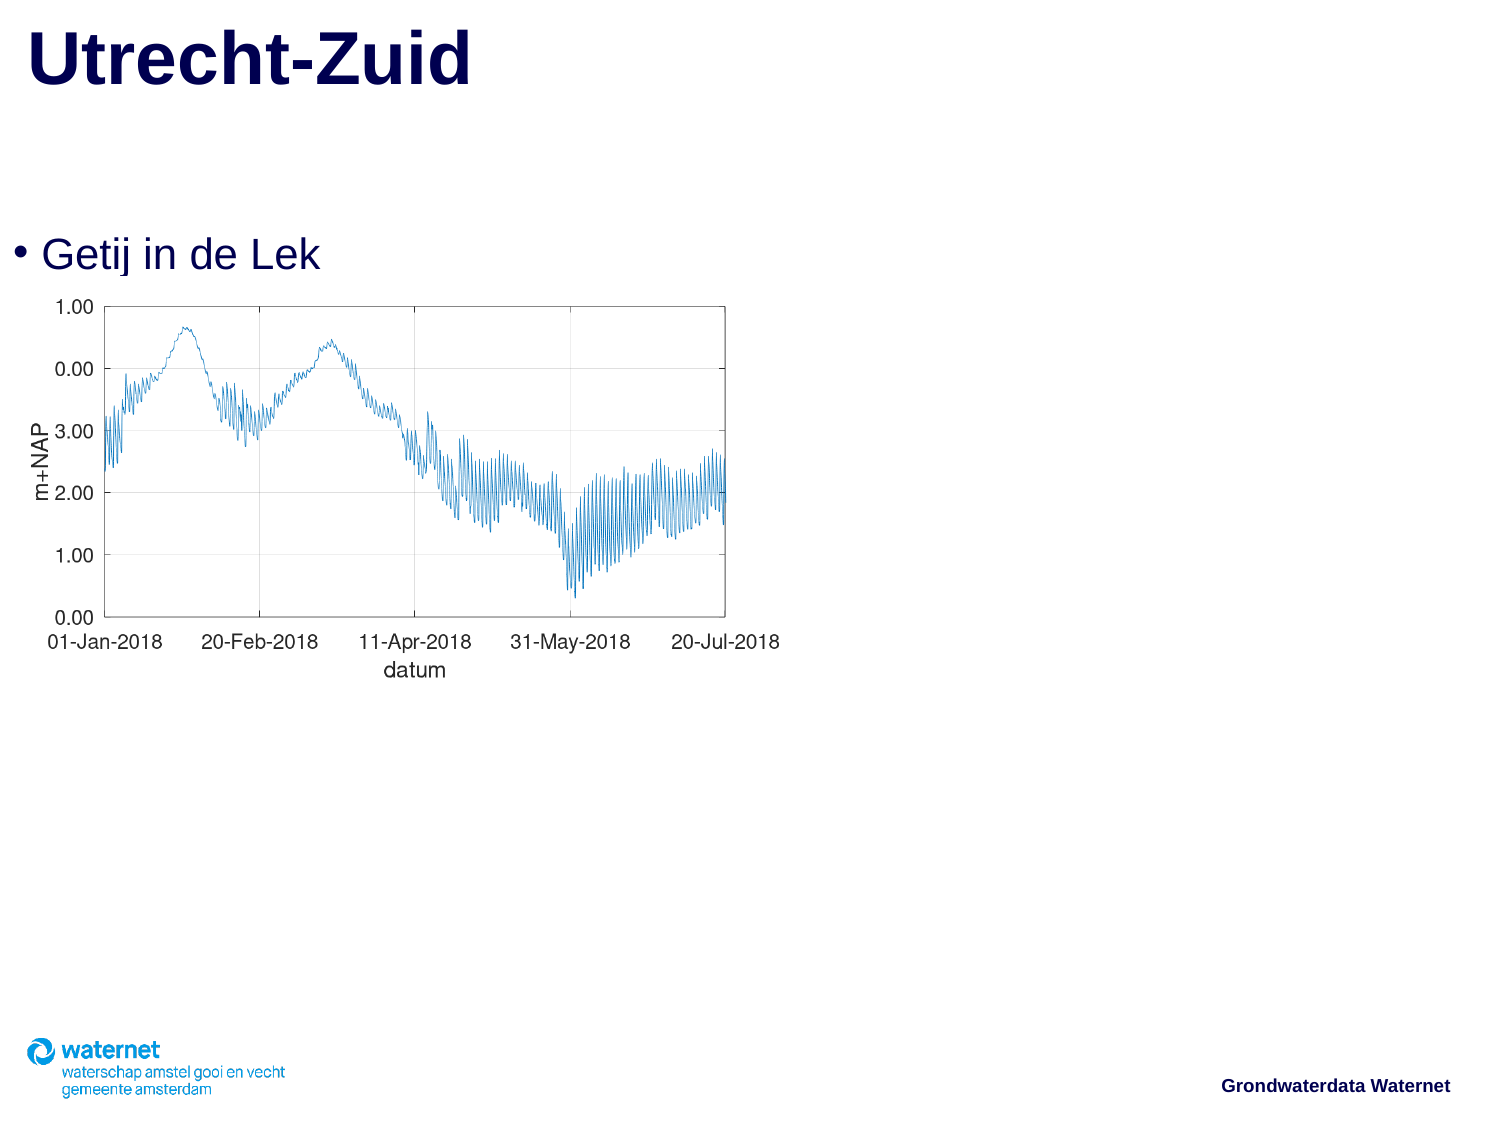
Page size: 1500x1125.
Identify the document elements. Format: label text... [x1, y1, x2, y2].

title Utrecht-Zuid [27, 12, 1468, 126]
list Getij in de Lek [13, 208, 1453, 917]
picture [17, 1027, 295, 1105]
picture [0, 276, 801, 678]
